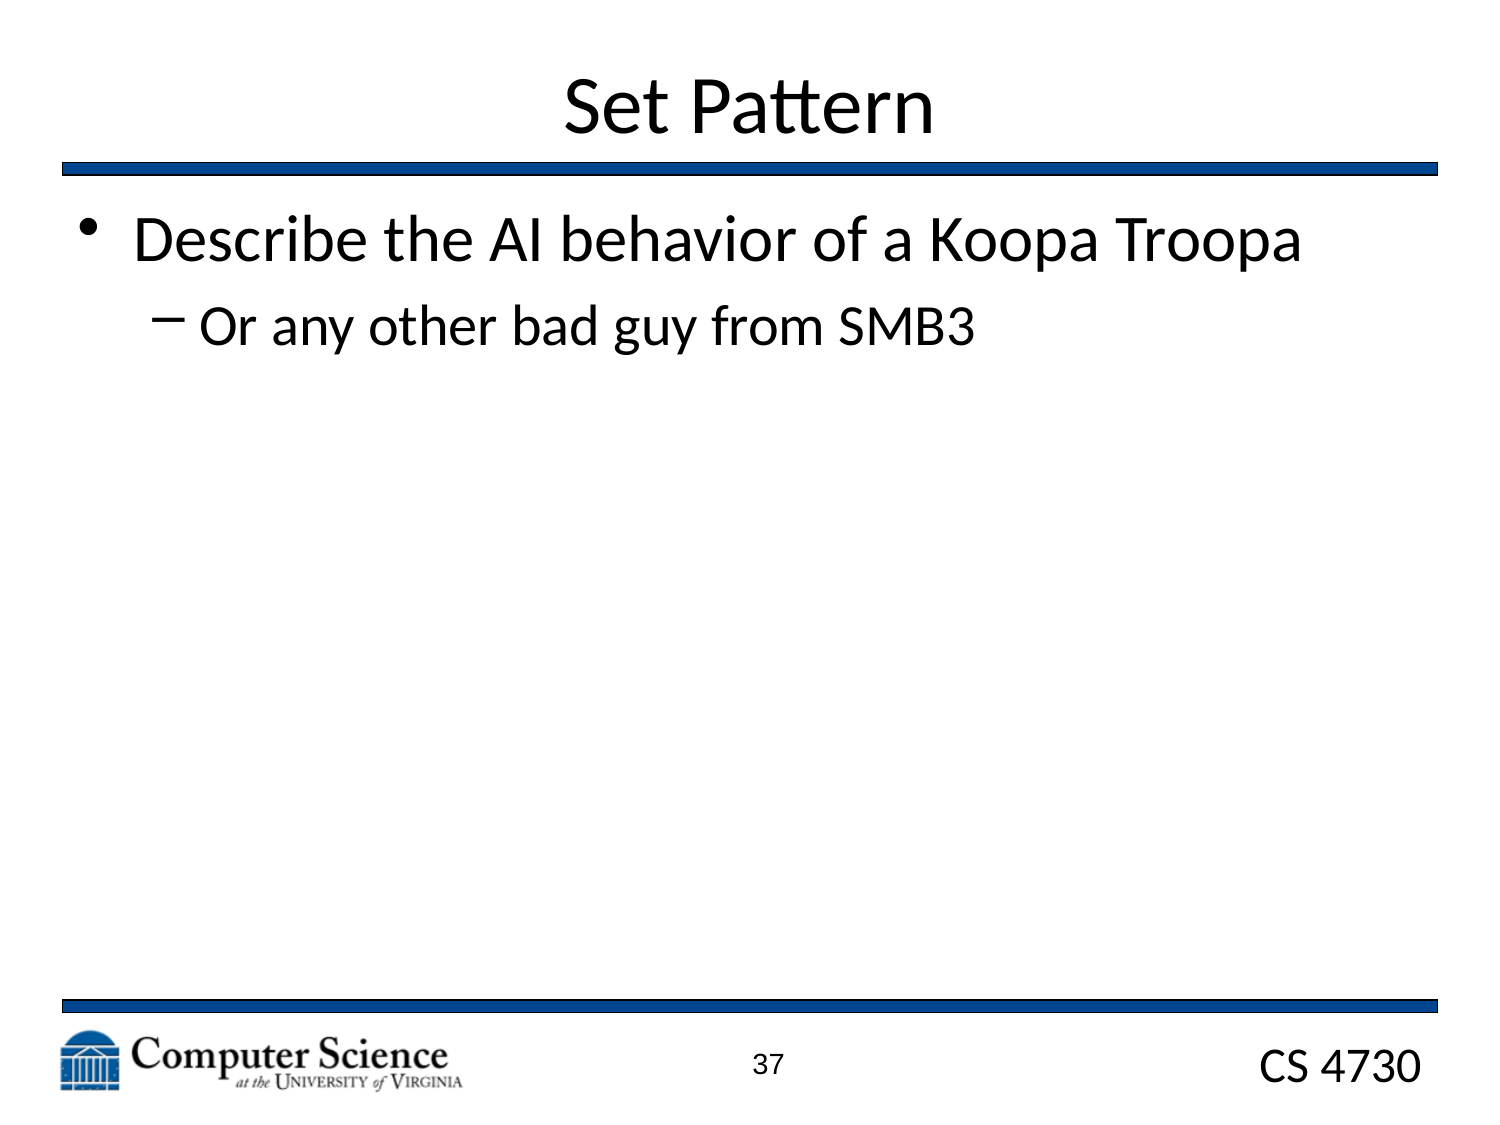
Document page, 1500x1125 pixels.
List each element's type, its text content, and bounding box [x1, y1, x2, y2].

title Set Pattern [62, 49, 1438, 151]
picture [50, 1024, 472, 1101]
footer 37 [512, 1037, 1026, 1088]
list Describe the AI behavior of a Koopa Troopa Or any other bad guy from SMB3 [62, 187, 1438, 1001]
